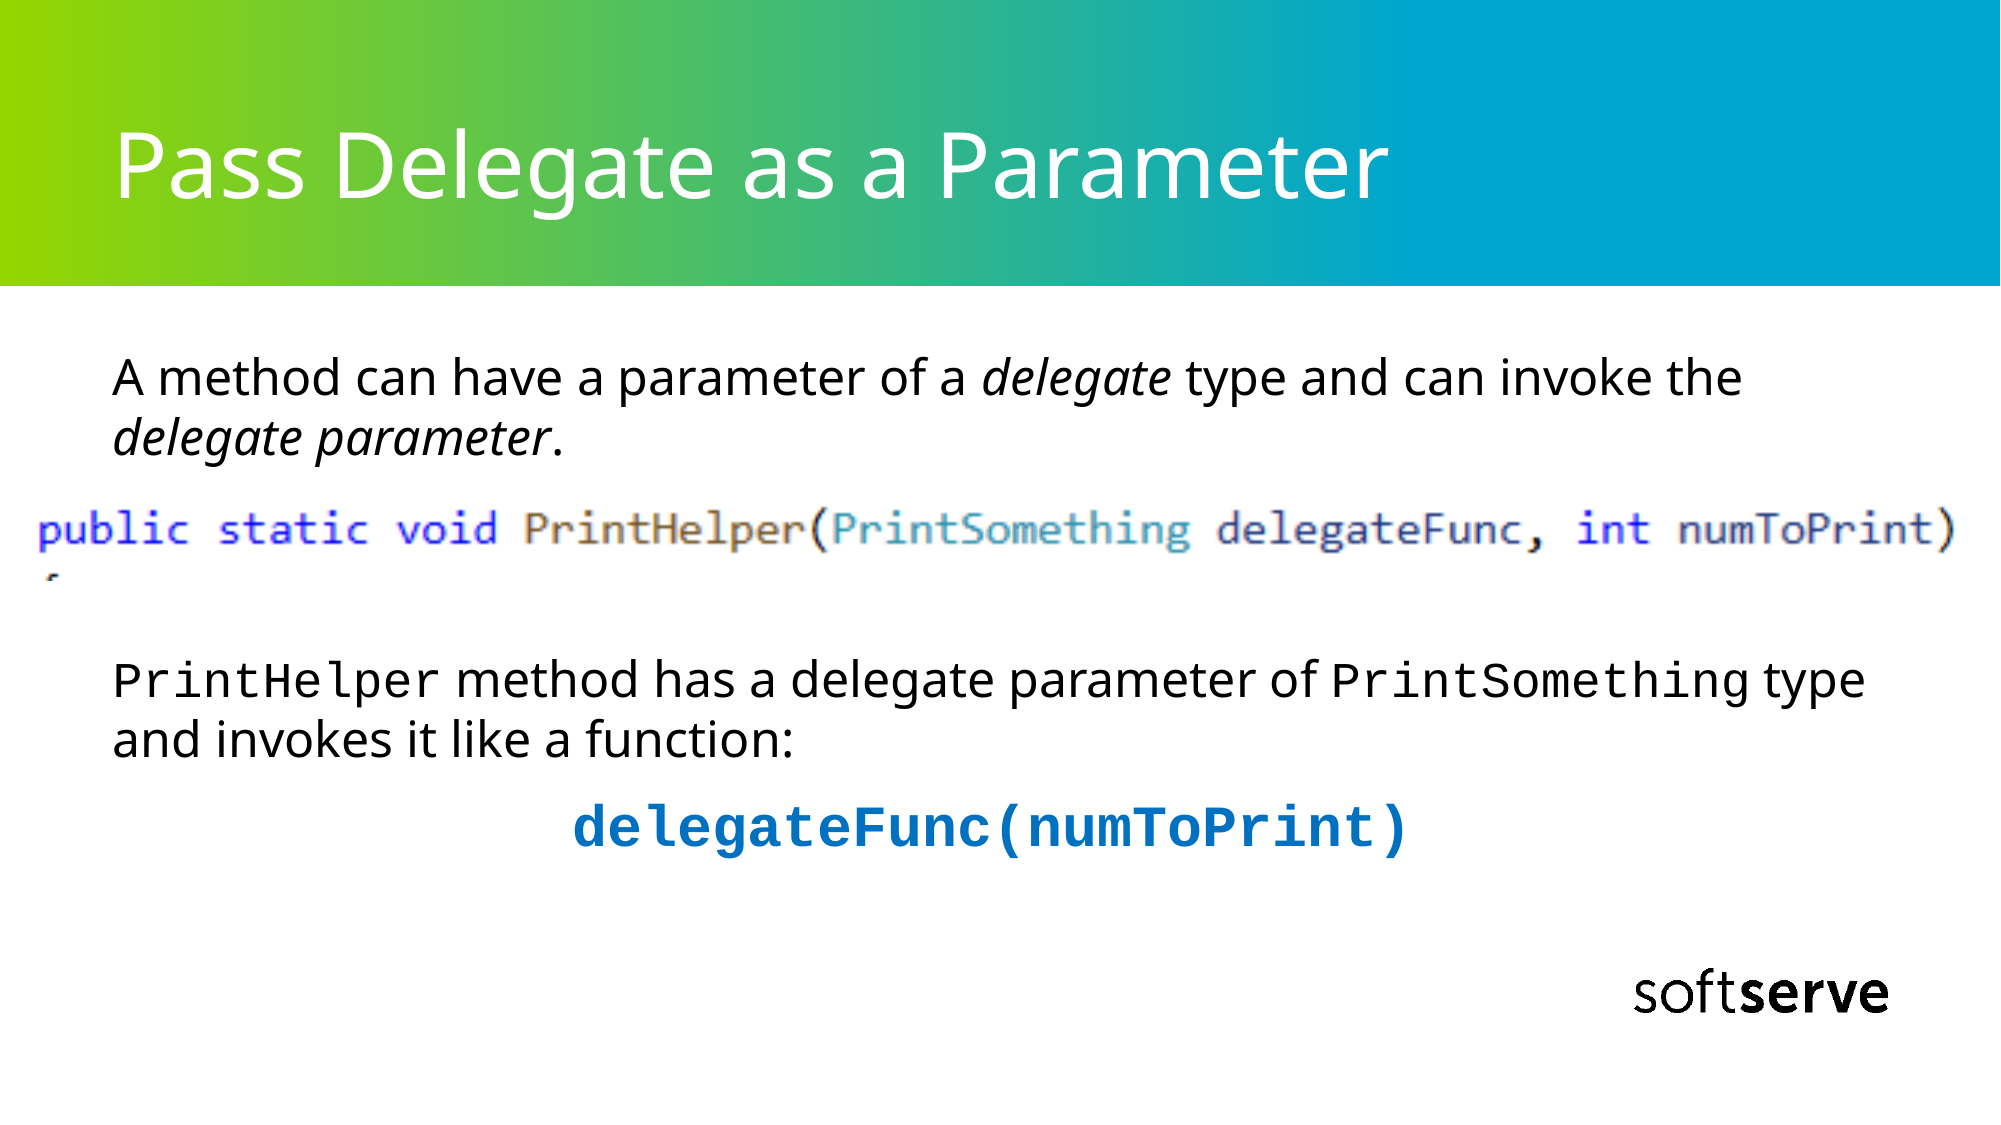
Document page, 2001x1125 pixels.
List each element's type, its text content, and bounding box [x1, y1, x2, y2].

picture [32, 493, 1963, 581]
list A method can have a parameter of a delegate type and can invoke the delegate parameter. PrintHelper method has a delegate parameter of PrintSomething type and invokes it like a function: delegateFunc(numToPrint) [112, 337, 1888, 493]
title Pass Delegate as a Parameter [112, 112, 1888, 225]
list A method can have a parameter of a delegate type and can invoke the delegate parameter. PrintHelper method has a delegate parameter of PrintSomething type and invokes it like a function: delegateFunc(numToPrint) [112, 581, 1888, 900]
picture [1634, 968, 1888, 1013]
